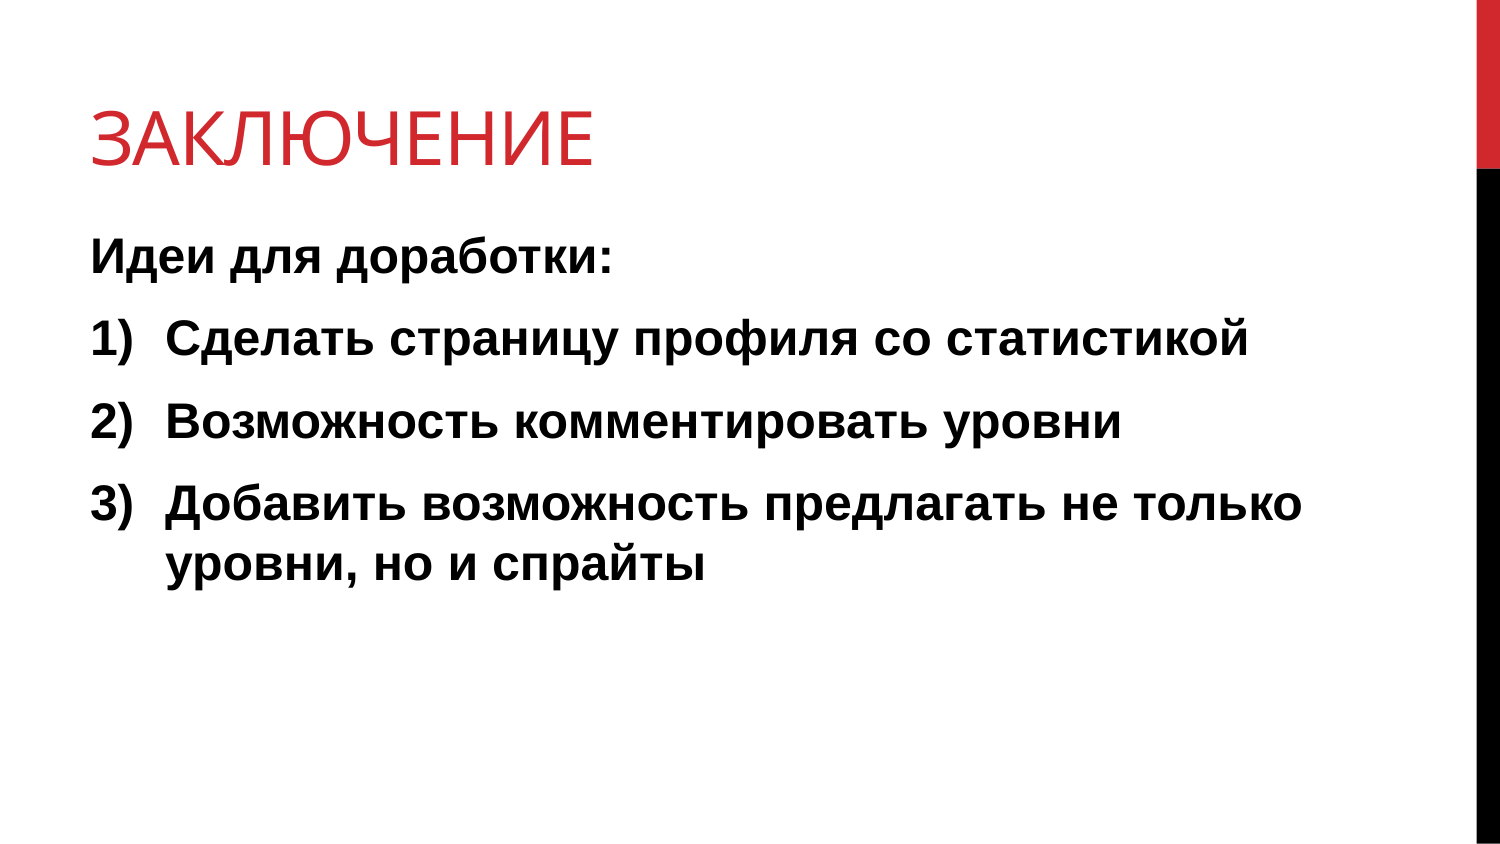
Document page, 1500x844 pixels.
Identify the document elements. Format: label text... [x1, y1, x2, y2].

list Идеи для доработки: Сделать страницу профиля со статистикой Возможность комментировать уровни Добавить возможность предлагать не только уровни, но и спрайты [75, 215, 1325, 754]
title заключение [75, 18, 1025, 188]
